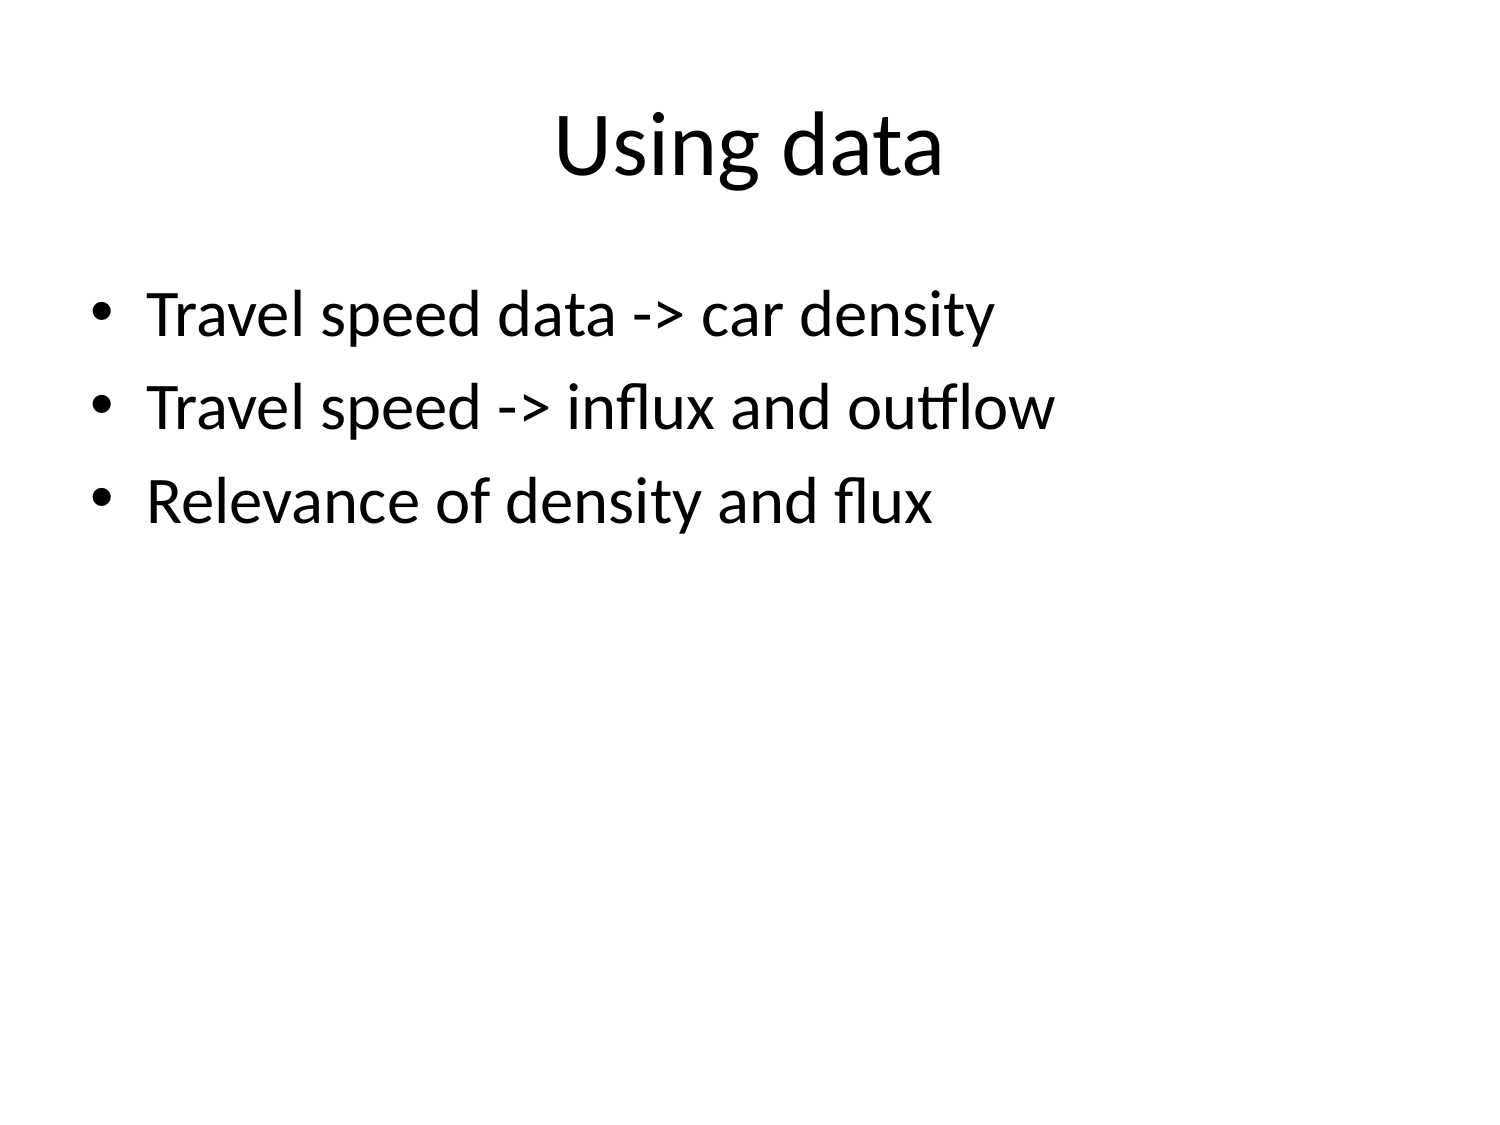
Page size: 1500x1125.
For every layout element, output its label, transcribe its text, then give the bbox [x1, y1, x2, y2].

title Using data [75, 45, 1425, 233]
list Travel speed data -> car density Travel speed -> influx and outflow Relevance of density and flux [75, 262, 1425, 1005]
